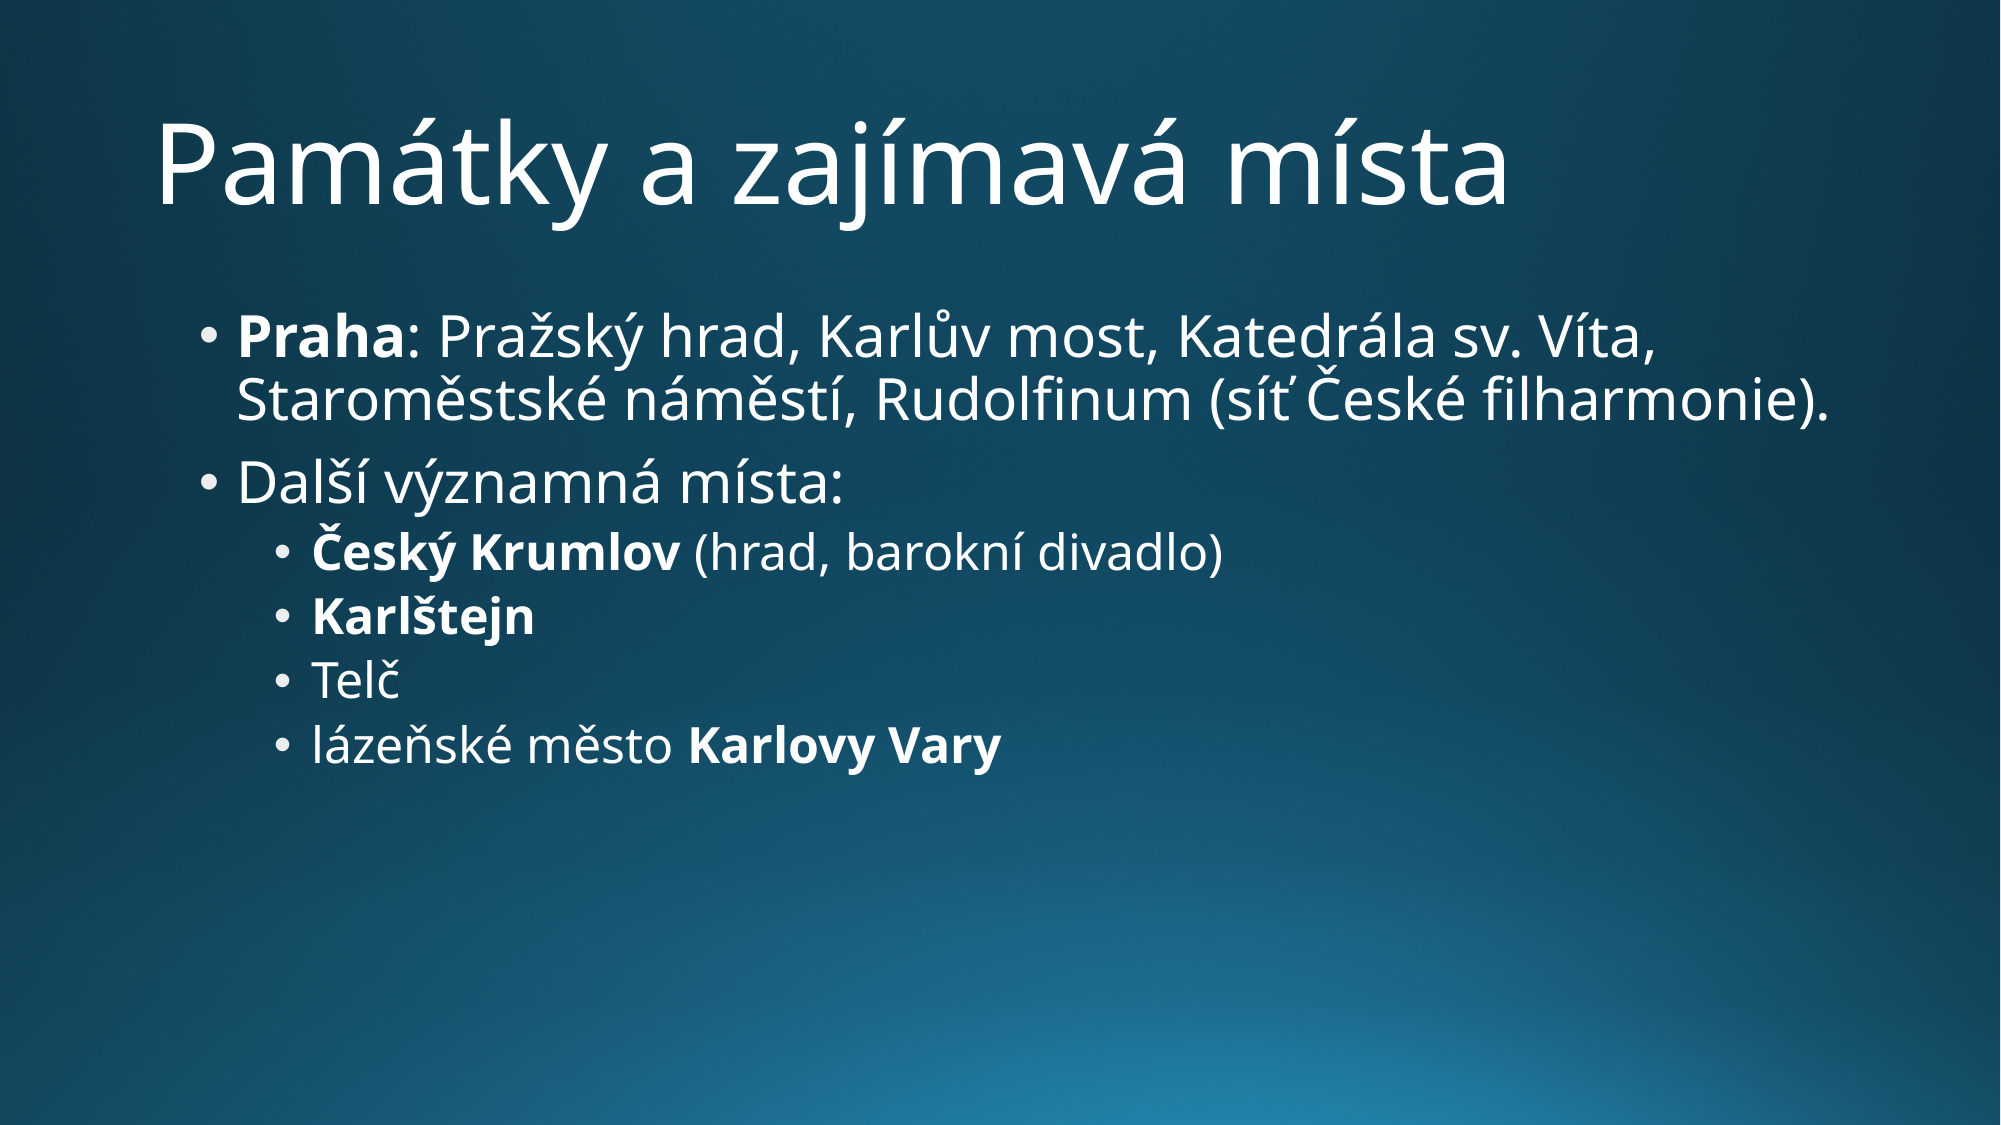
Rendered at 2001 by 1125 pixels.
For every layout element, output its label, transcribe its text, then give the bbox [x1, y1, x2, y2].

title Památky a zajímavá místa [137, 59, 1863, 278]
list Praha: Pražský hrad, Karlův most, Katedrála sv. Víta, Staroměstské náměstí, Rudolfinum (síť České filharmonie). Další významná místa: Český Krumlov (hrad, barokní divadlo) Karlštejn Telč lázeňské město Karlovy Vary [183, 299, 1863, 1014]
picture [0, 0, 2001, 1125]
